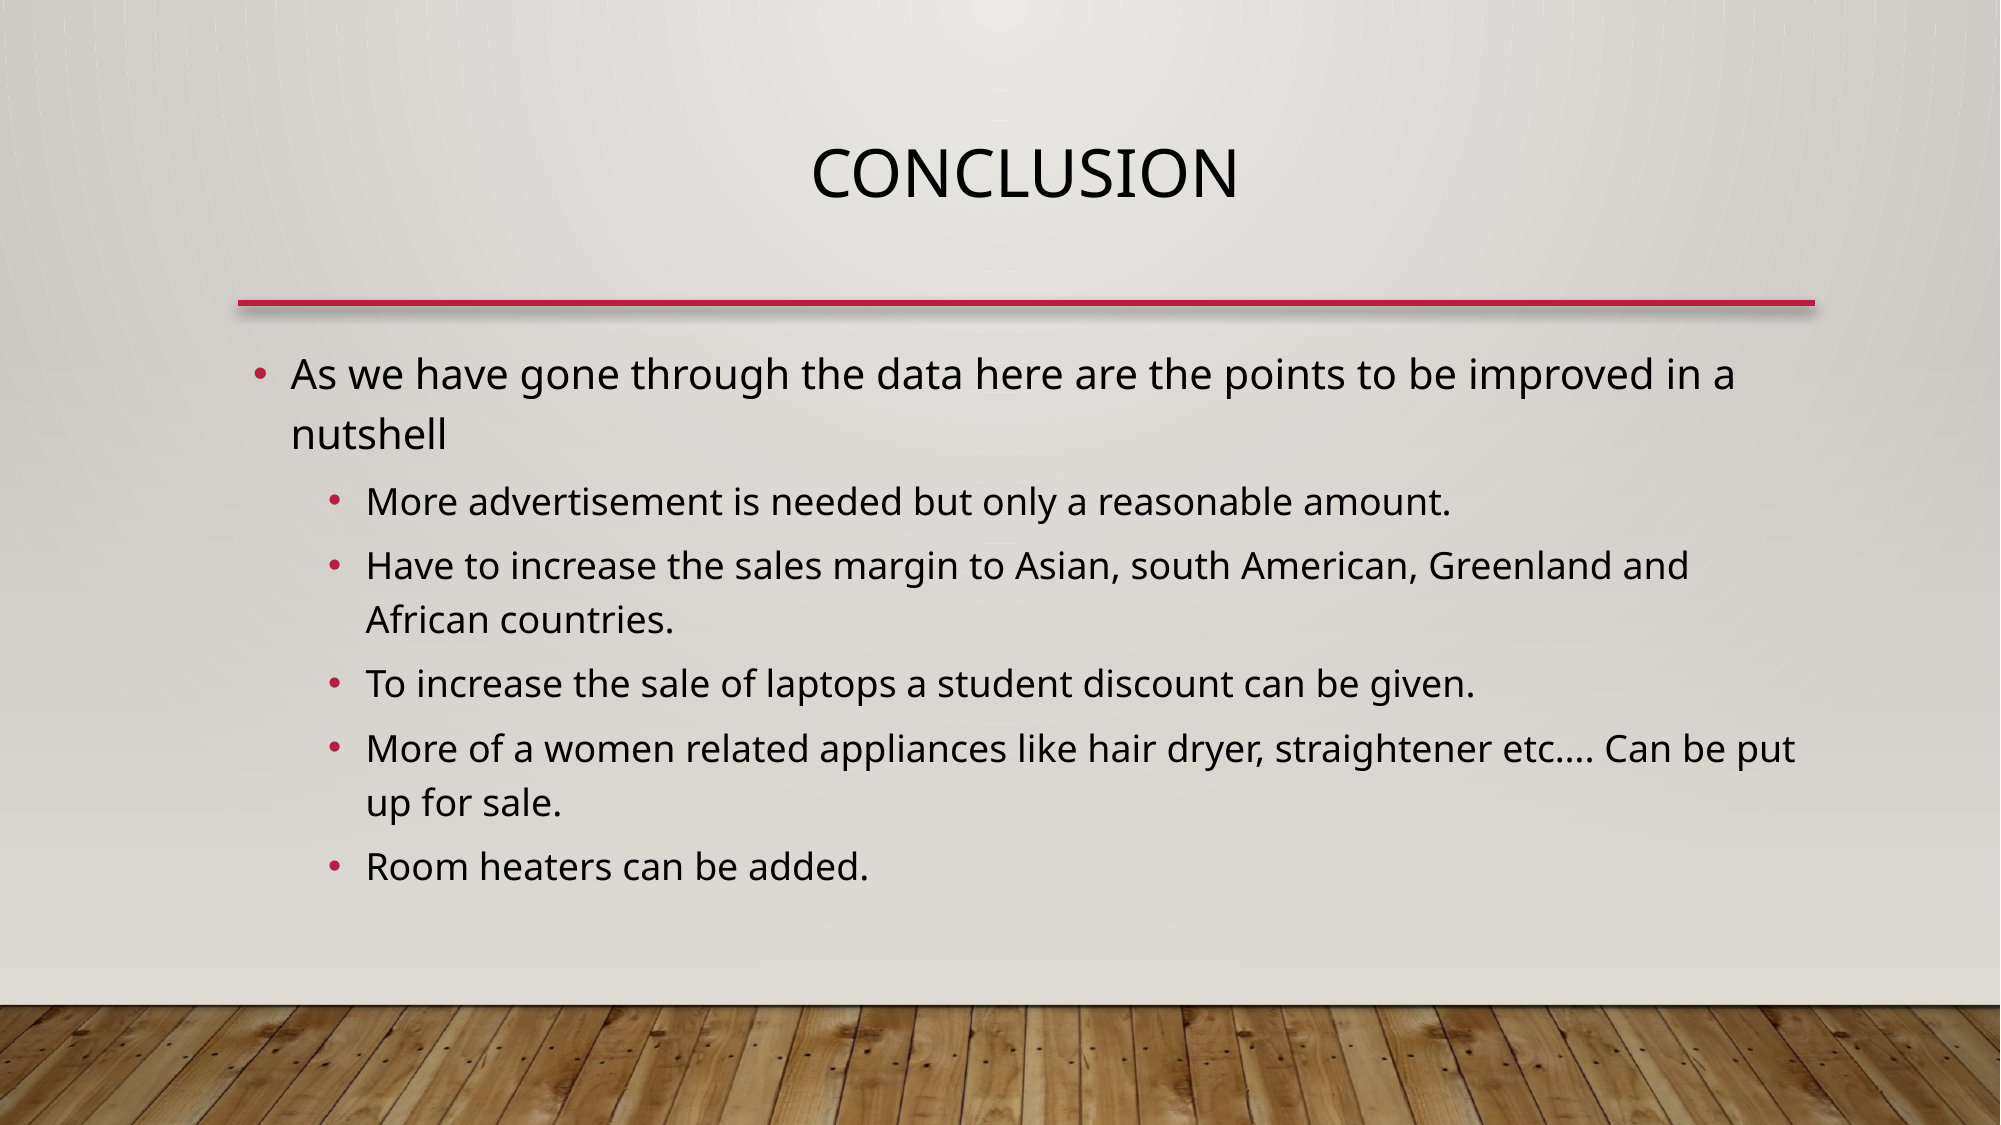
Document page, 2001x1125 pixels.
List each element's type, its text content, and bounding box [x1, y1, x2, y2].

list As we have gone through the data here are the points to be improved in a nutshell More advertisement is needed but only a reasonable amount. Have to increase the sales margin to Asian, south American, Greenland and African countries. To increase the sale of laptops a student discount can be given. More of a women related appliances like hair dryer, straightener etc…. Can be put up for sale. Room heaters can be added. [238, 330, 1814, 897]
title conclusion [238, 131, 1814, 305]
picture [0, 1005, 2000, 1125]
